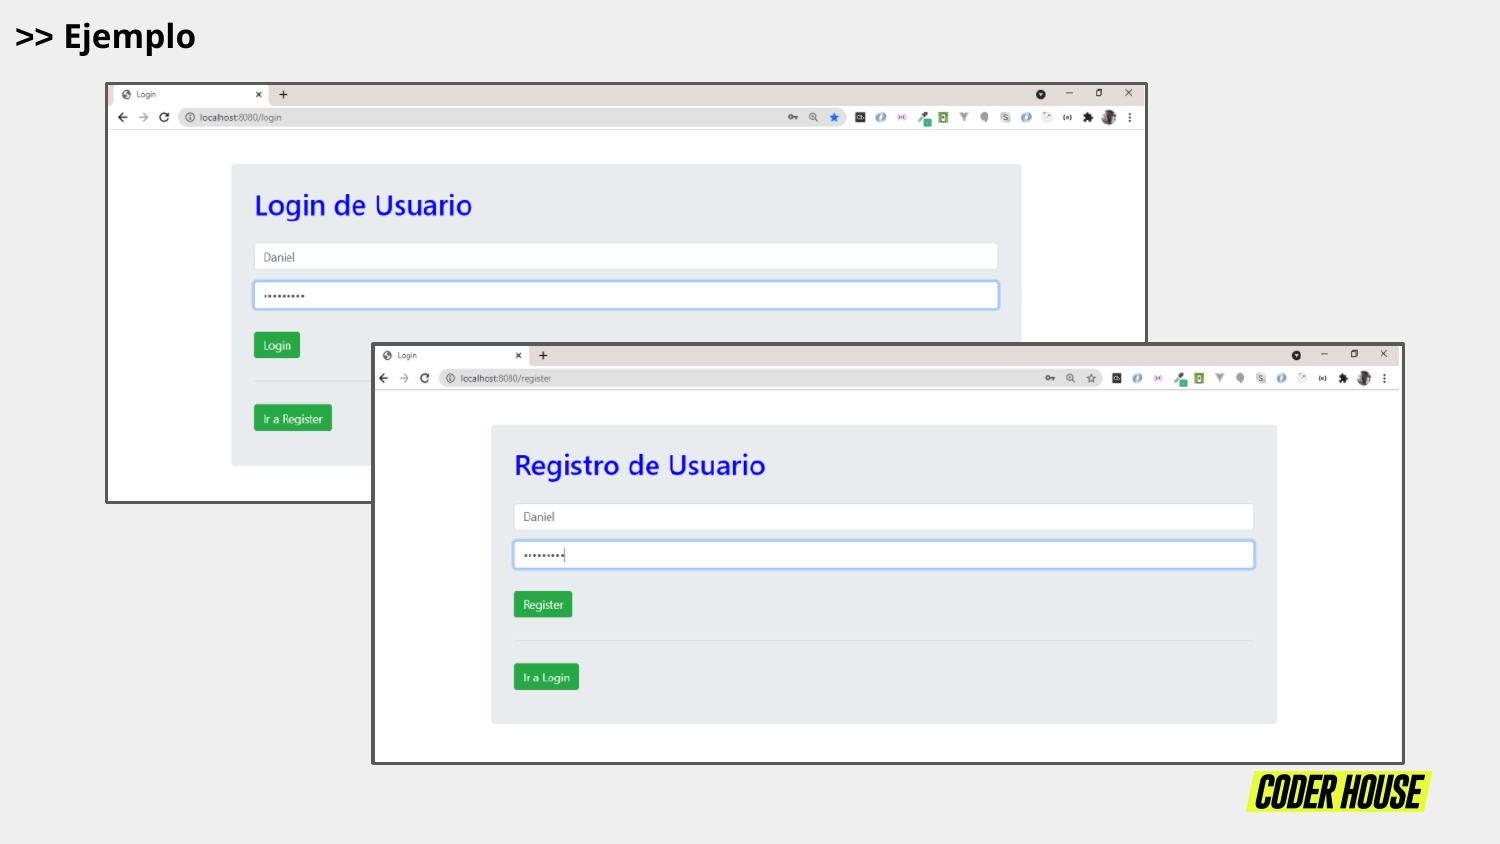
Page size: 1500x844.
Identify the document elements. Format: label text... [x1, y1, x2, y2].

text_box >> Ejemplo [0, 0, 493, 70]
picture [107, 84, 1402, 763]
picture [1241, 764, 1437, 819]
